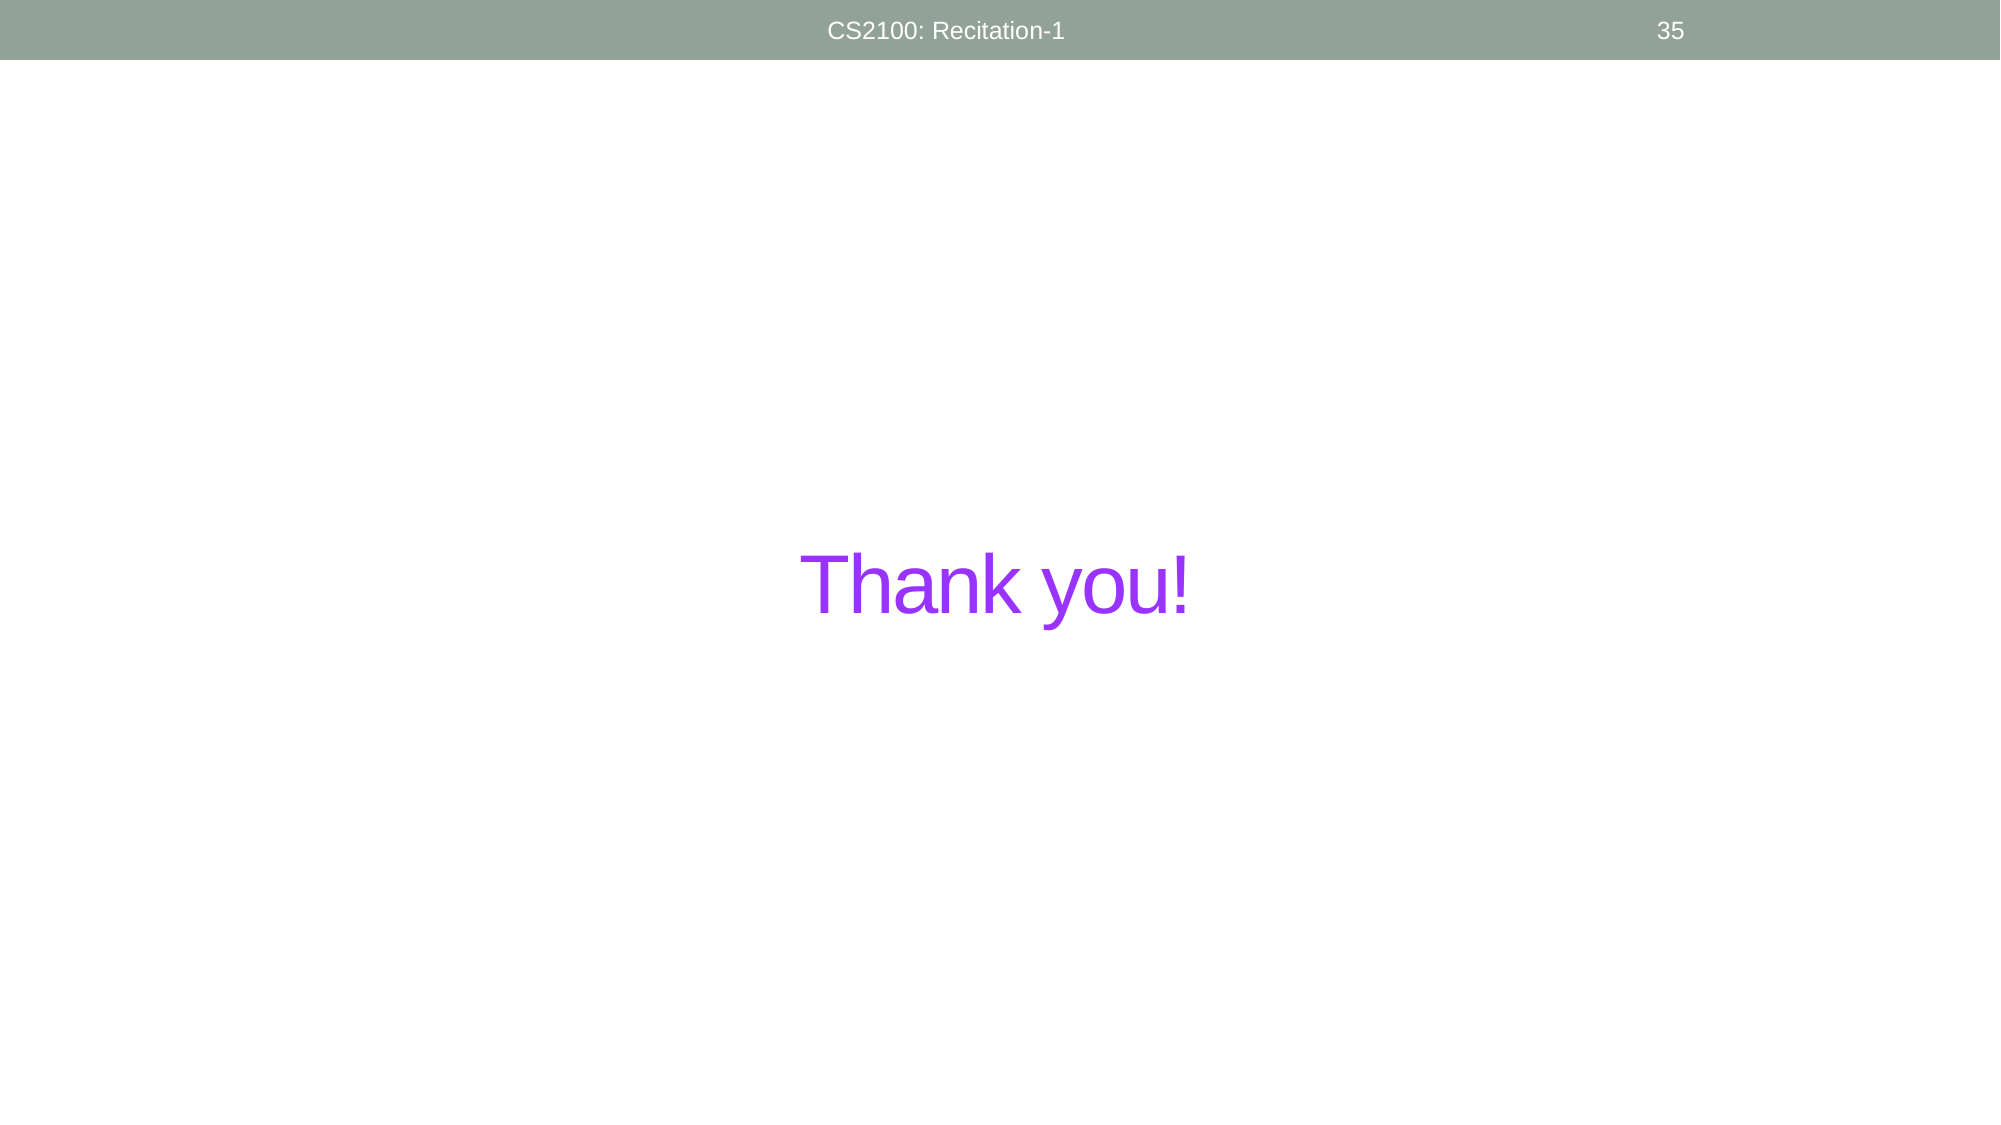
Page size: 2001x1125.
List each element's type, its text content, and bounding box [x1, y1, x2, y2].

footer CS2100: Recitation-1 [812, 3, 1488, 57]
slide_number 35 [1558, 3, 1700, 57]
title Thank you! [442, 486, 1550, 674]
